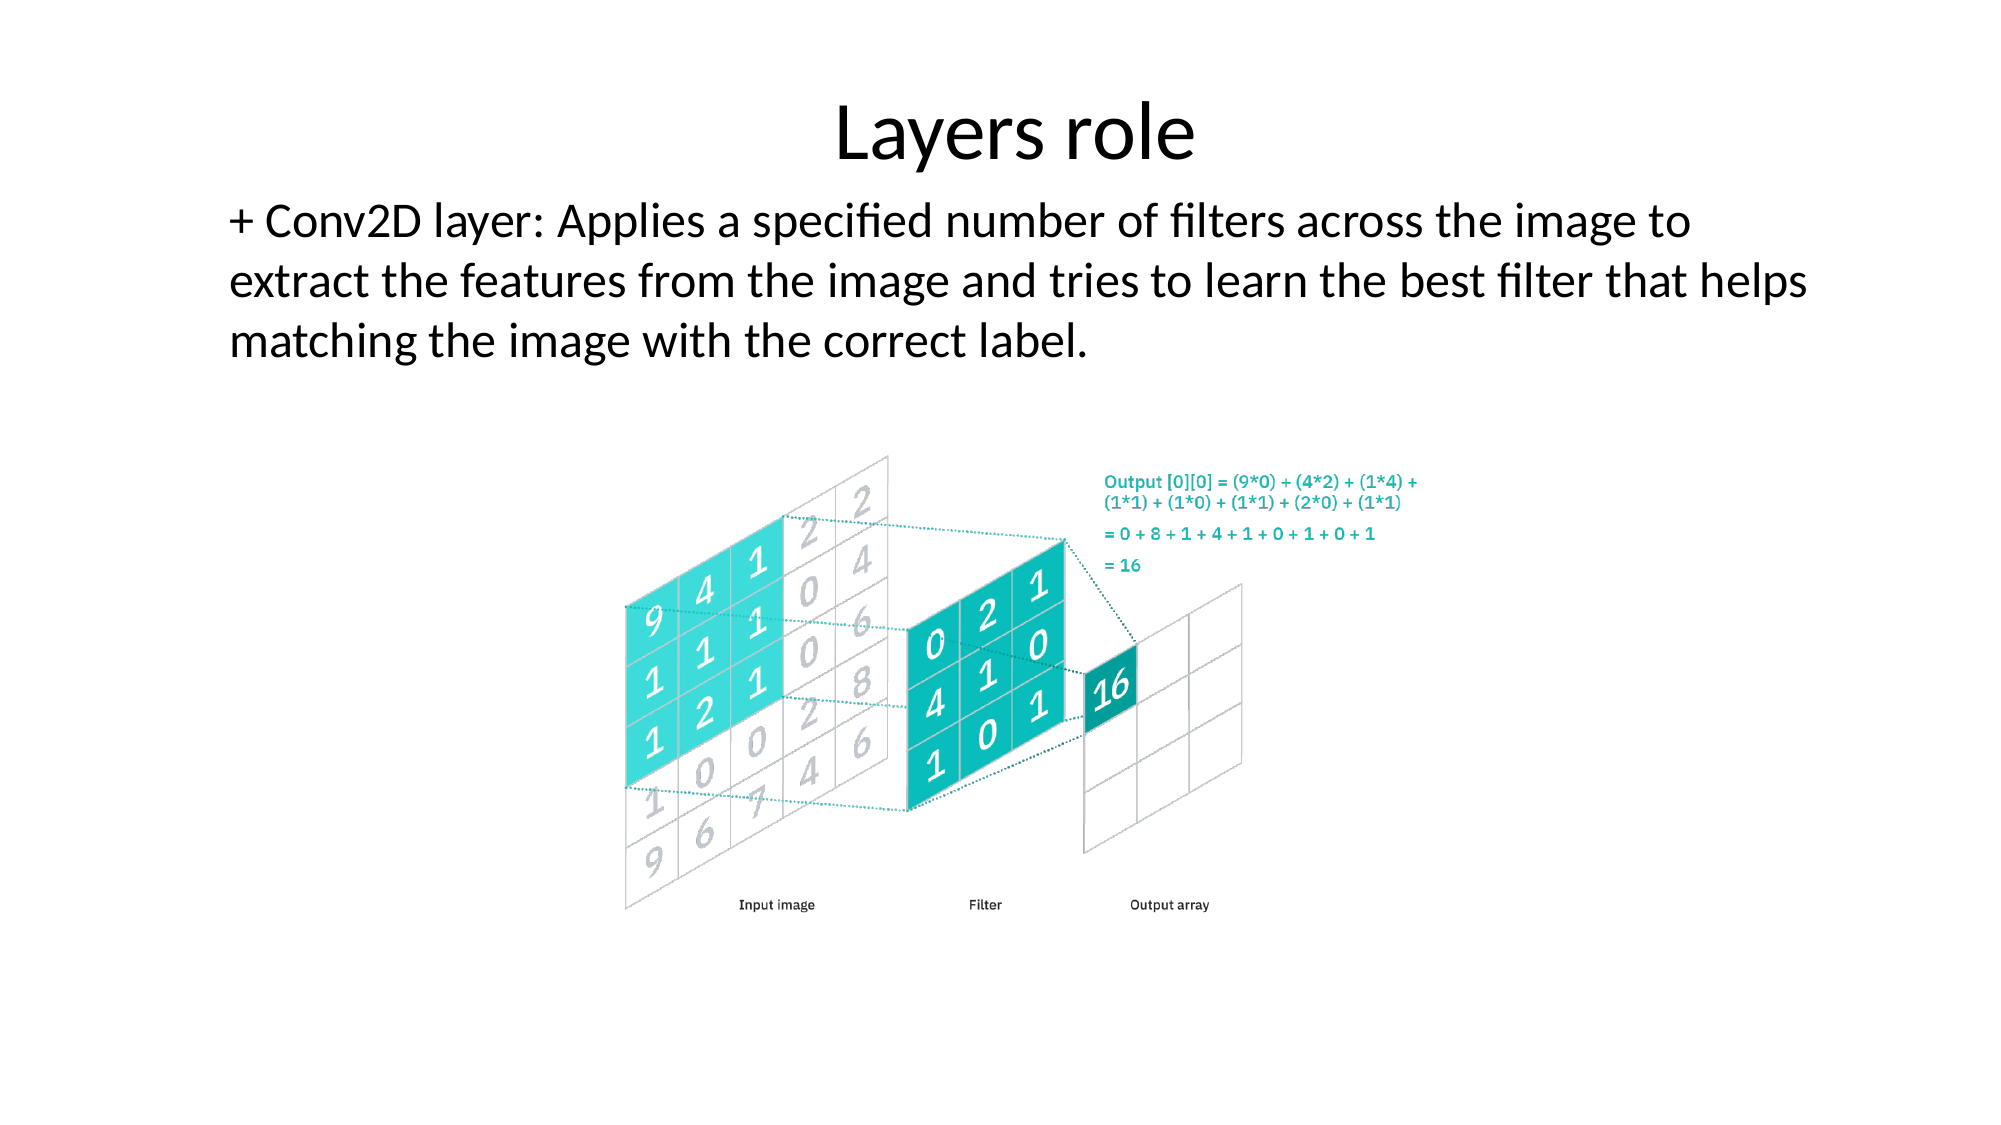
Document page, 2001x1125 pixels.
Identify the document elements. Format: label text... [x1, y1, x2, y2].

text_box + Conv2D layer: Applies a specified number of filters across the image to extract the features from the image and tries to learn the best filter that helps matching the image with the correct label. [214, 229, 1850, 468]
picture [604, 445, 1427, 924]
text_box Layers role [181, 35, 1850, 229]
